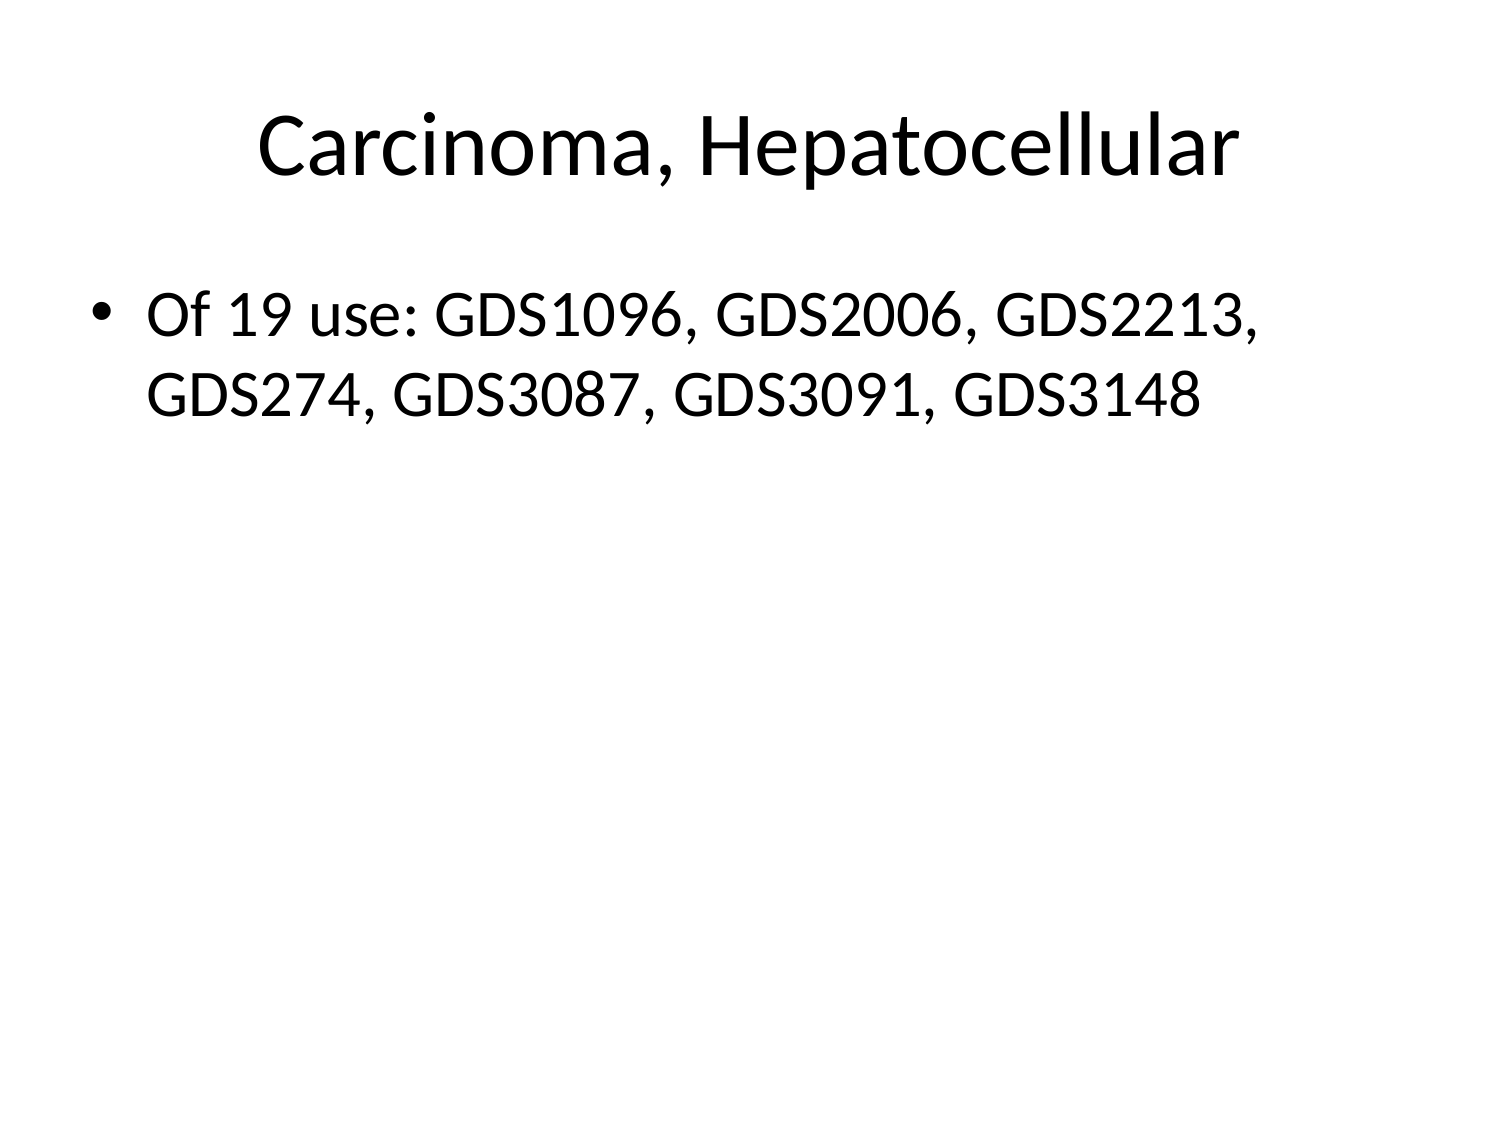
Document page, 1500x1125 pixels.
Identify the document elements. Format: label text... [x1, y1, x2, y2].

list Of 19 use: GDS1096, GDS2006, GDS2213, GDS274, GDS3087, GDS3091, GDS3148 [75, 262, 1425, 1005]
title Carcinoma, Hepatocellular [75, 45, 1425, 233]
